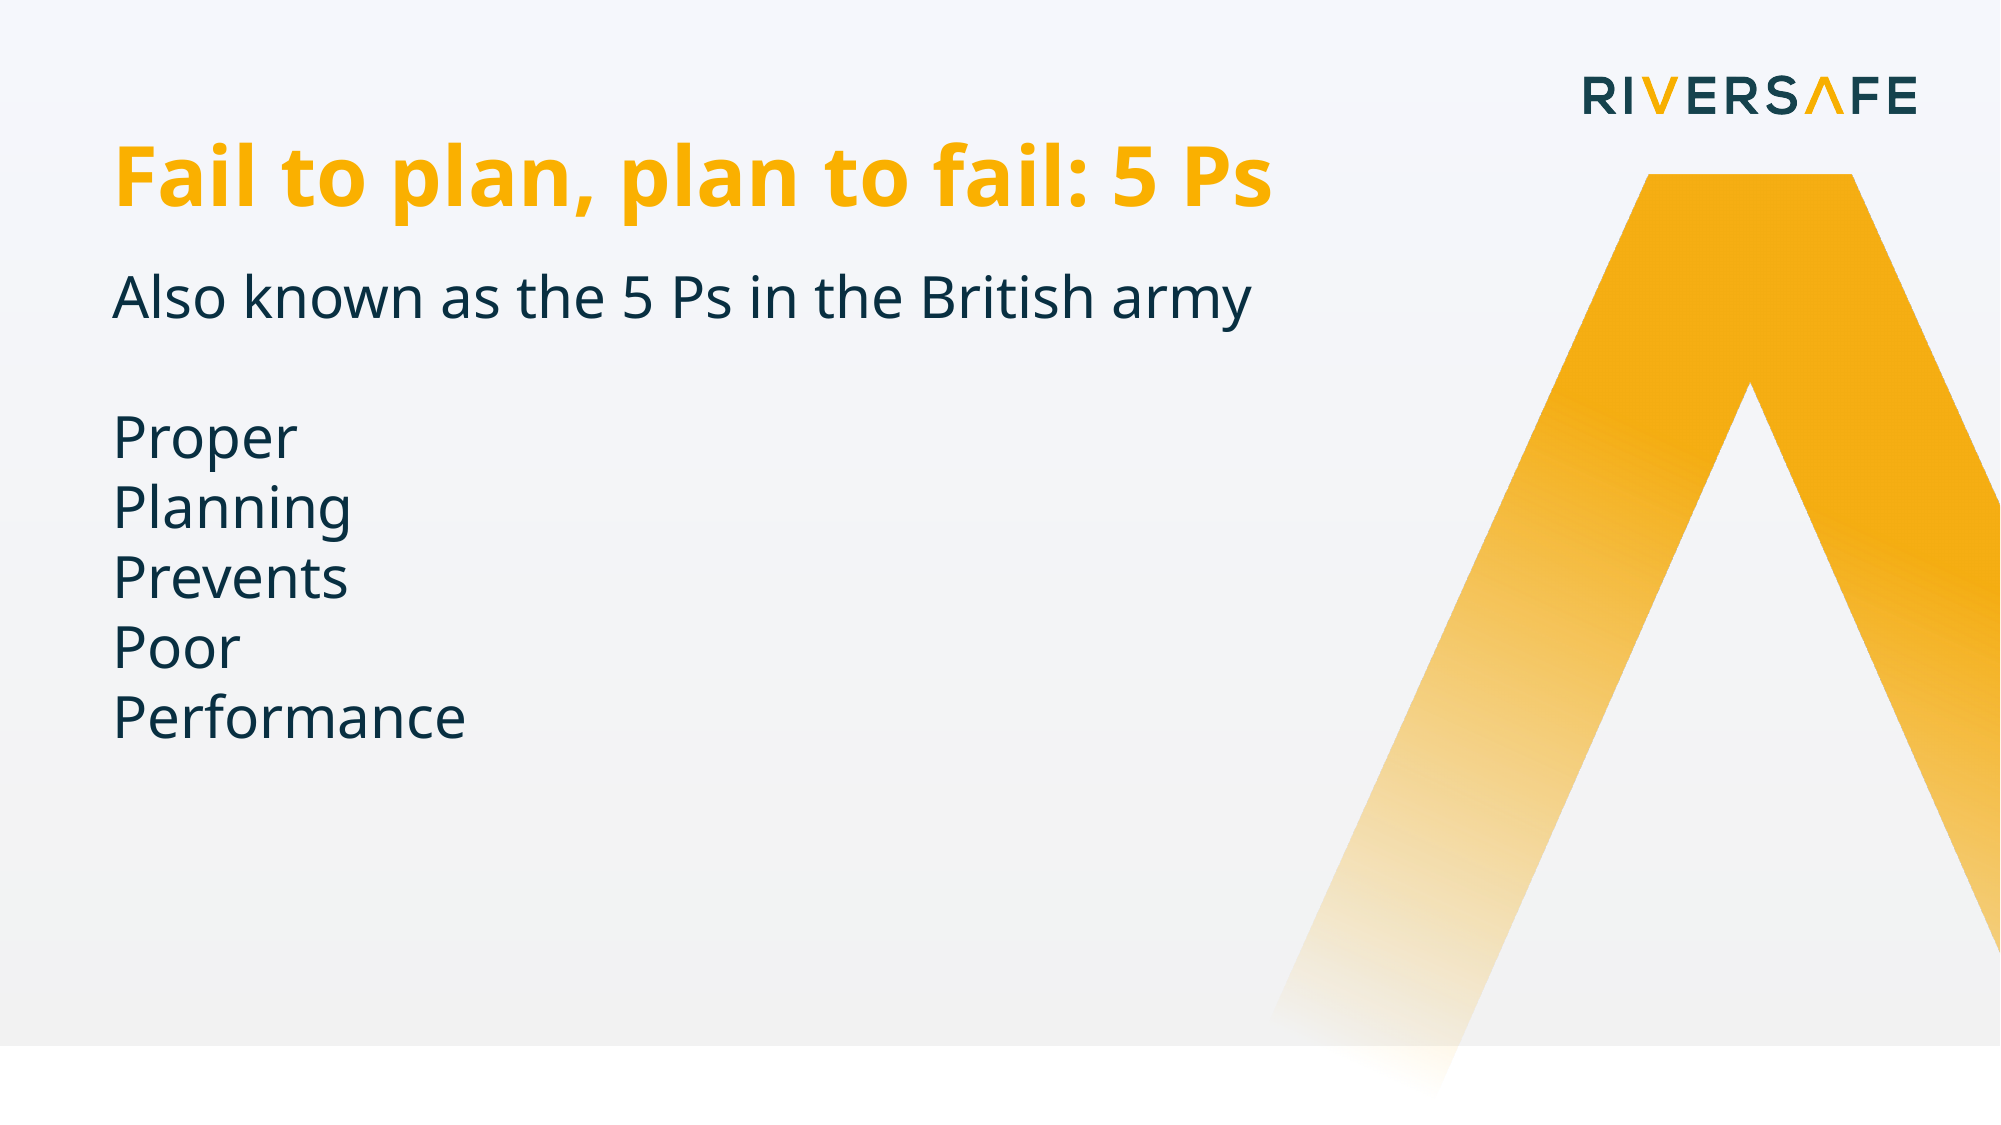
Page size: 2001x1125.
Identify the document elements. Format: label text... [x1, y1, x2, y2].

picture [1584, 75, 1916, 115]
text_box Fail to plan, plan to fail: 5 Ps [97, 126, 1497, 207]
text_box Also known as the 5 Ps in the British army Proper Planning Prevents Poor Performance [97, 252, 1892, 382]
picture [1206, 174, 2001, 1125]
